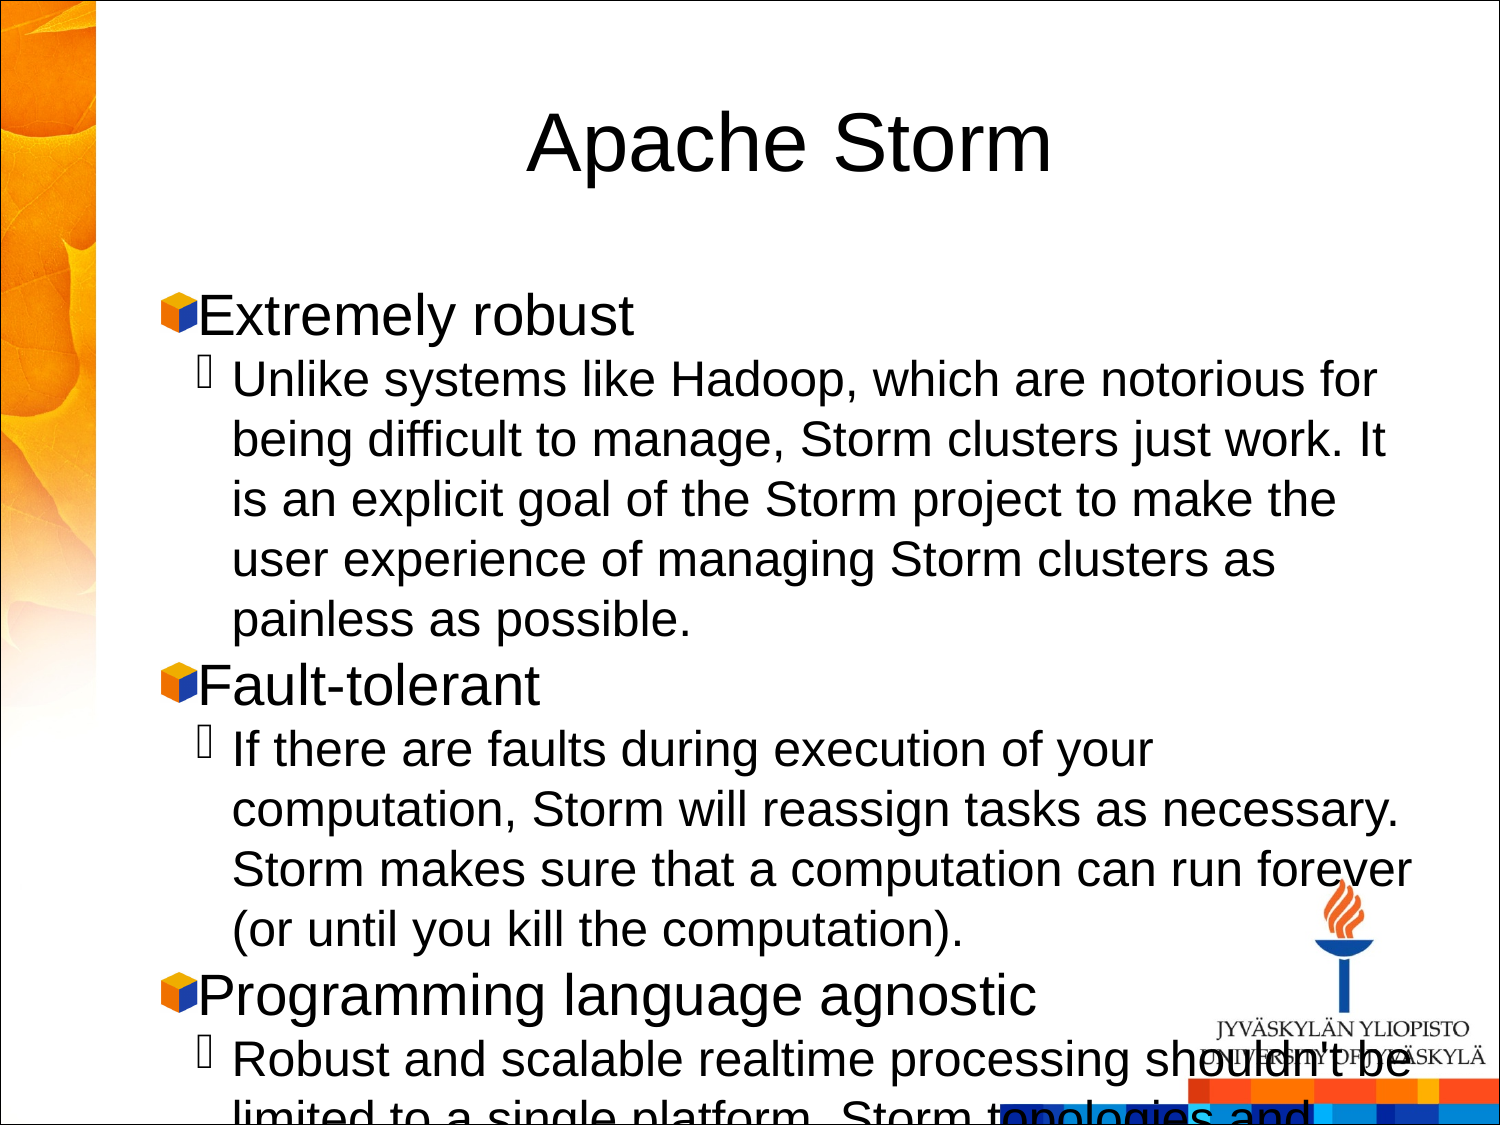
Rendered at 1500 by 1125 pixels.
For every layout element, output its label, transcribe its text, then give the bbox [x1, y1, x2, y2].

picture [1, 1, 1499, 1124]
text_box Extremely robust Unlike systems like Hadoop, which are notorious for being difficult to manage, Storm clusters just work. It is an explicit goal of the Storm project to make the user experience of managing Storm clusters as painless as possible. Fault-tolerant If there are faults during execution of your computation, Storm will reassign tasks as necessary. Storm makes sure that a computation can run forever (or until you kill the computation). Programming language agnostic Robust and scalable realtime processing shouldn't be limited to a single platform. Storm topologies and processing components can be defined in any language, making Storm accessible to nearly anyone. [146, 269, 1436, 953]
text_box Apache Storm [146, 44, 1436, 232]
